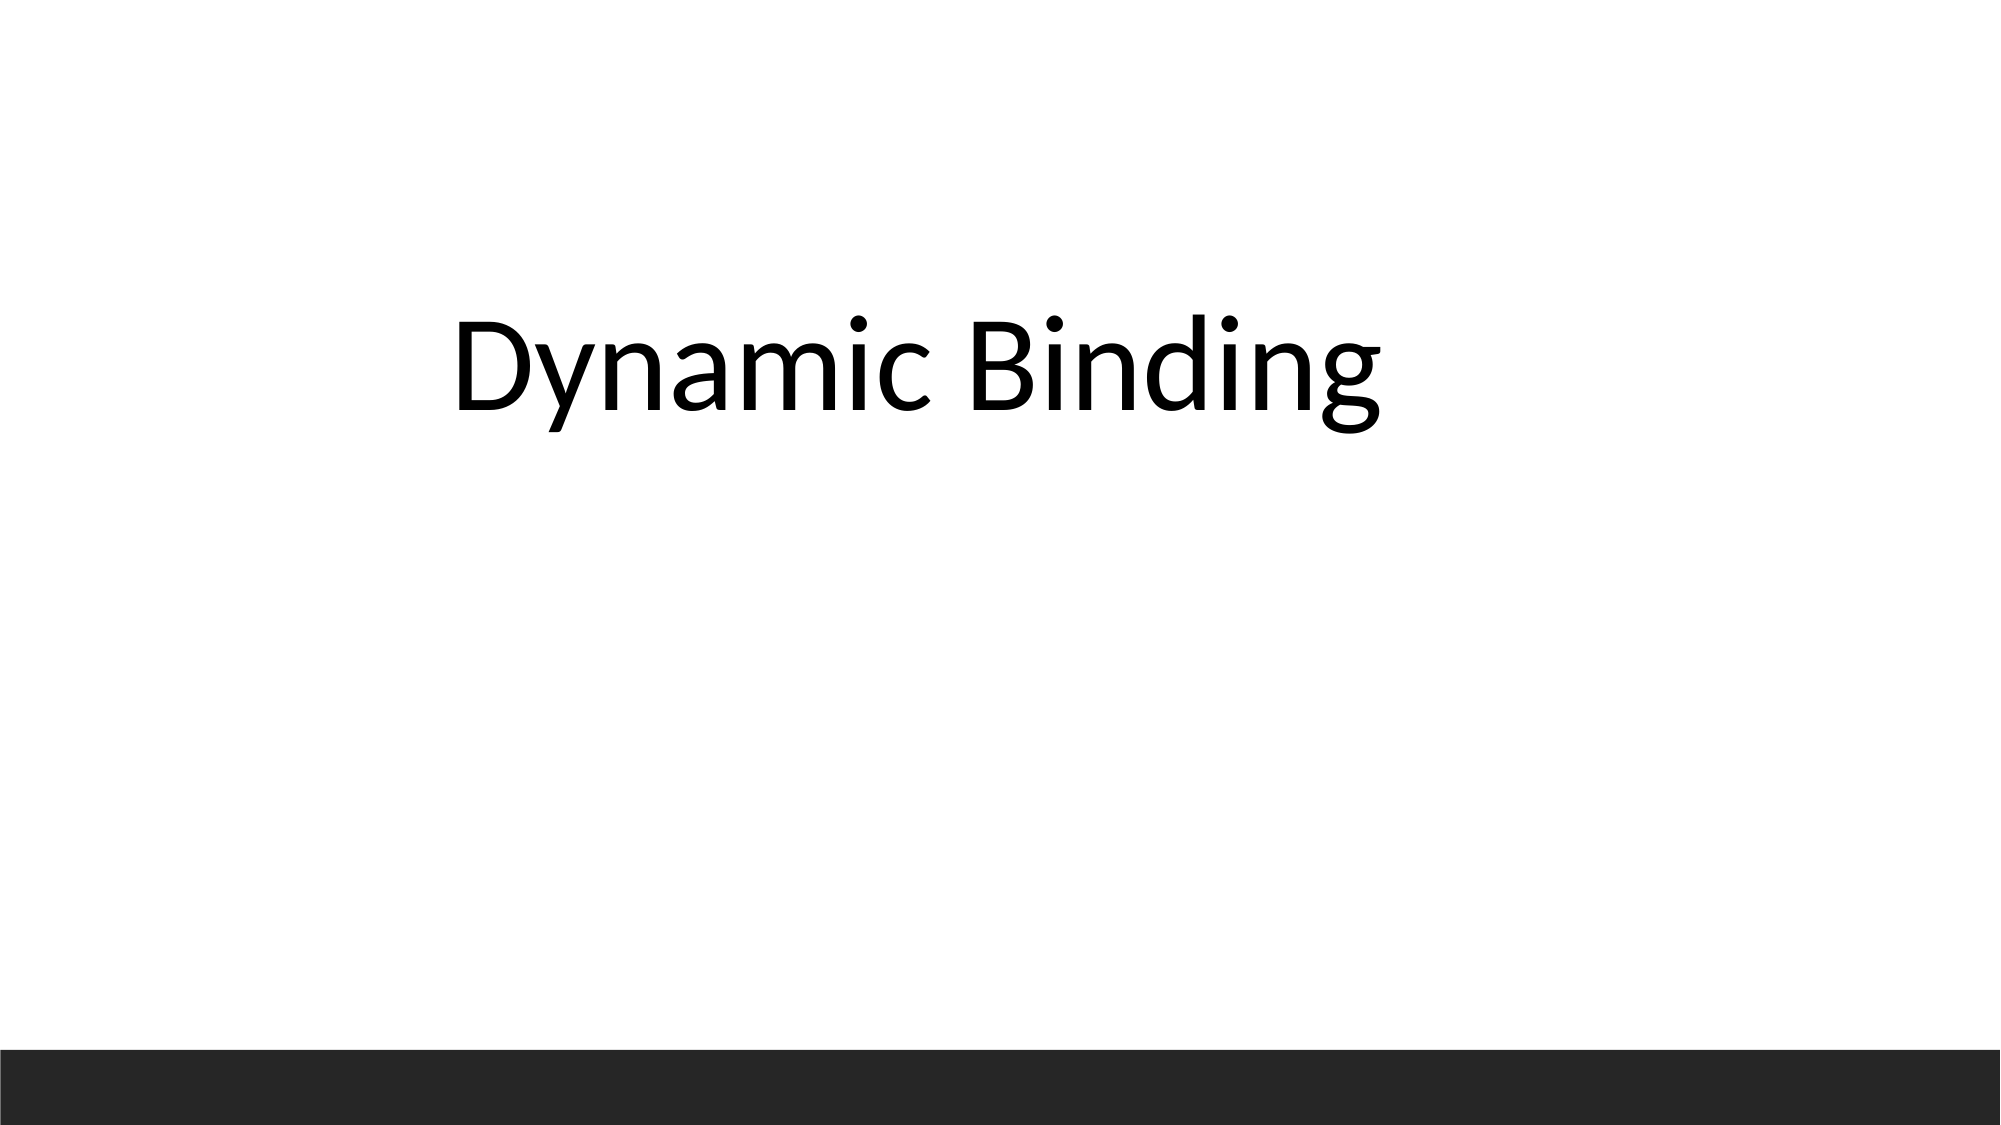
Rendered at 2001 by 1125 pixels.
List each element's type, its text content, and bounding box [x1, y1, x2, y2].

text_box Dynamic Binding [435, 266, 1436, 446]
